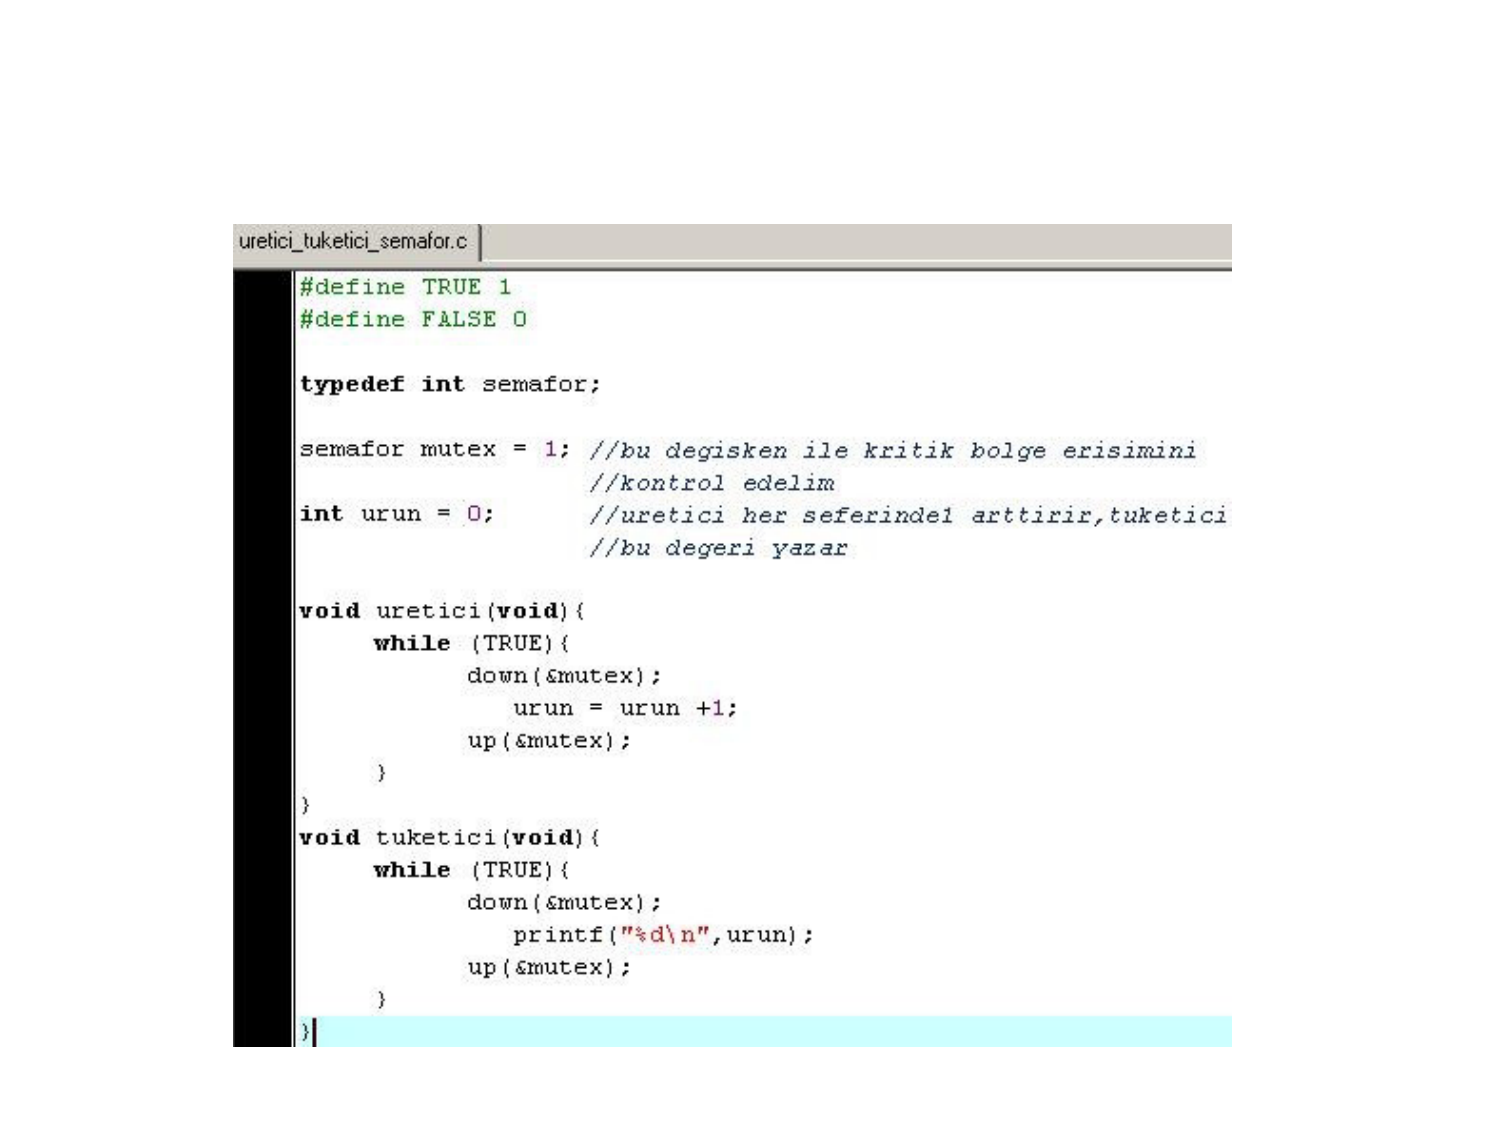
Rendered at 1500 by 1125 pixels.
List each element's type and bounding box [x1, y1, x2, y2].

picture [232, 224, 1233, 1047]
